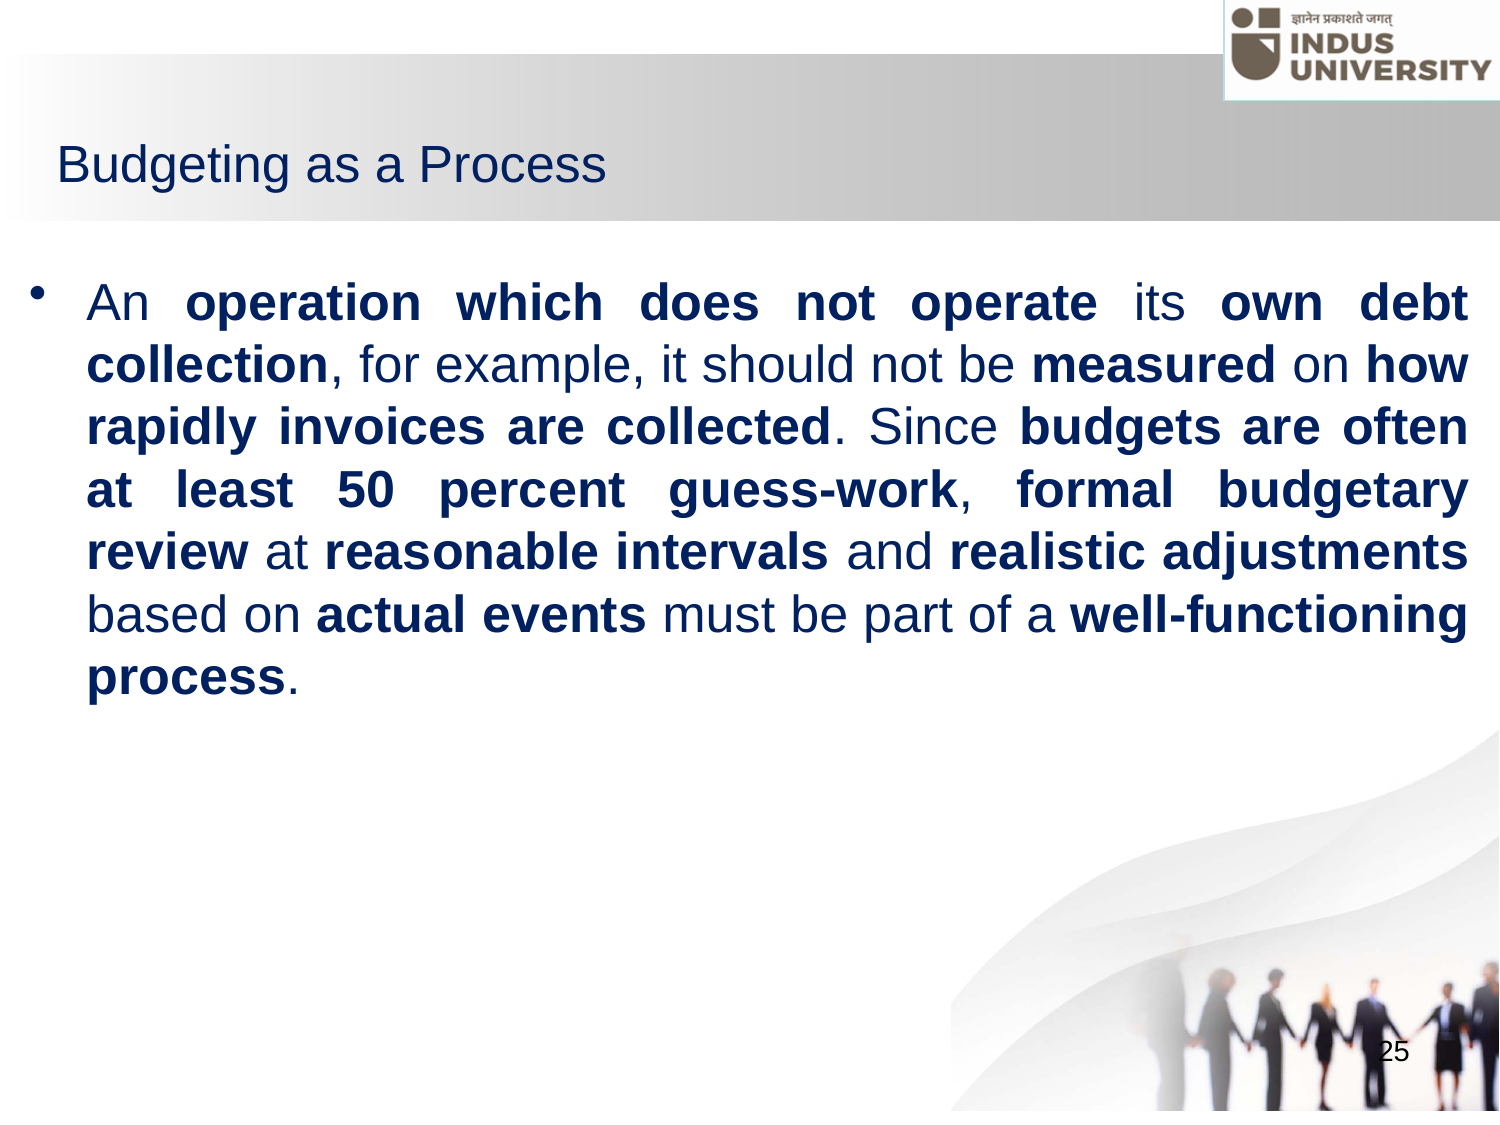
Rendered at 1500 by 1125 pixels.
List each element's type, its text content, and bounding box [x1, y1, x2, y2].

slide_number 25 [1074, 1024, 1425, 1103]
list An operation which does not operate its own debt collection, for example, it should not be measured on how rapidly invoices are collected. Since budgets are often at least 50 percent guess-work, formal budgetary review at reasonable intervals and realistic adjustments based on actual events must be part of a well-functioning process. [13, 260, 1485, 1088]
picture [1224, 0, 1500, 100]
title Budgeting as a Process [0, 99, 1500, 206]
picture [951, 728, 1499, 1111]
